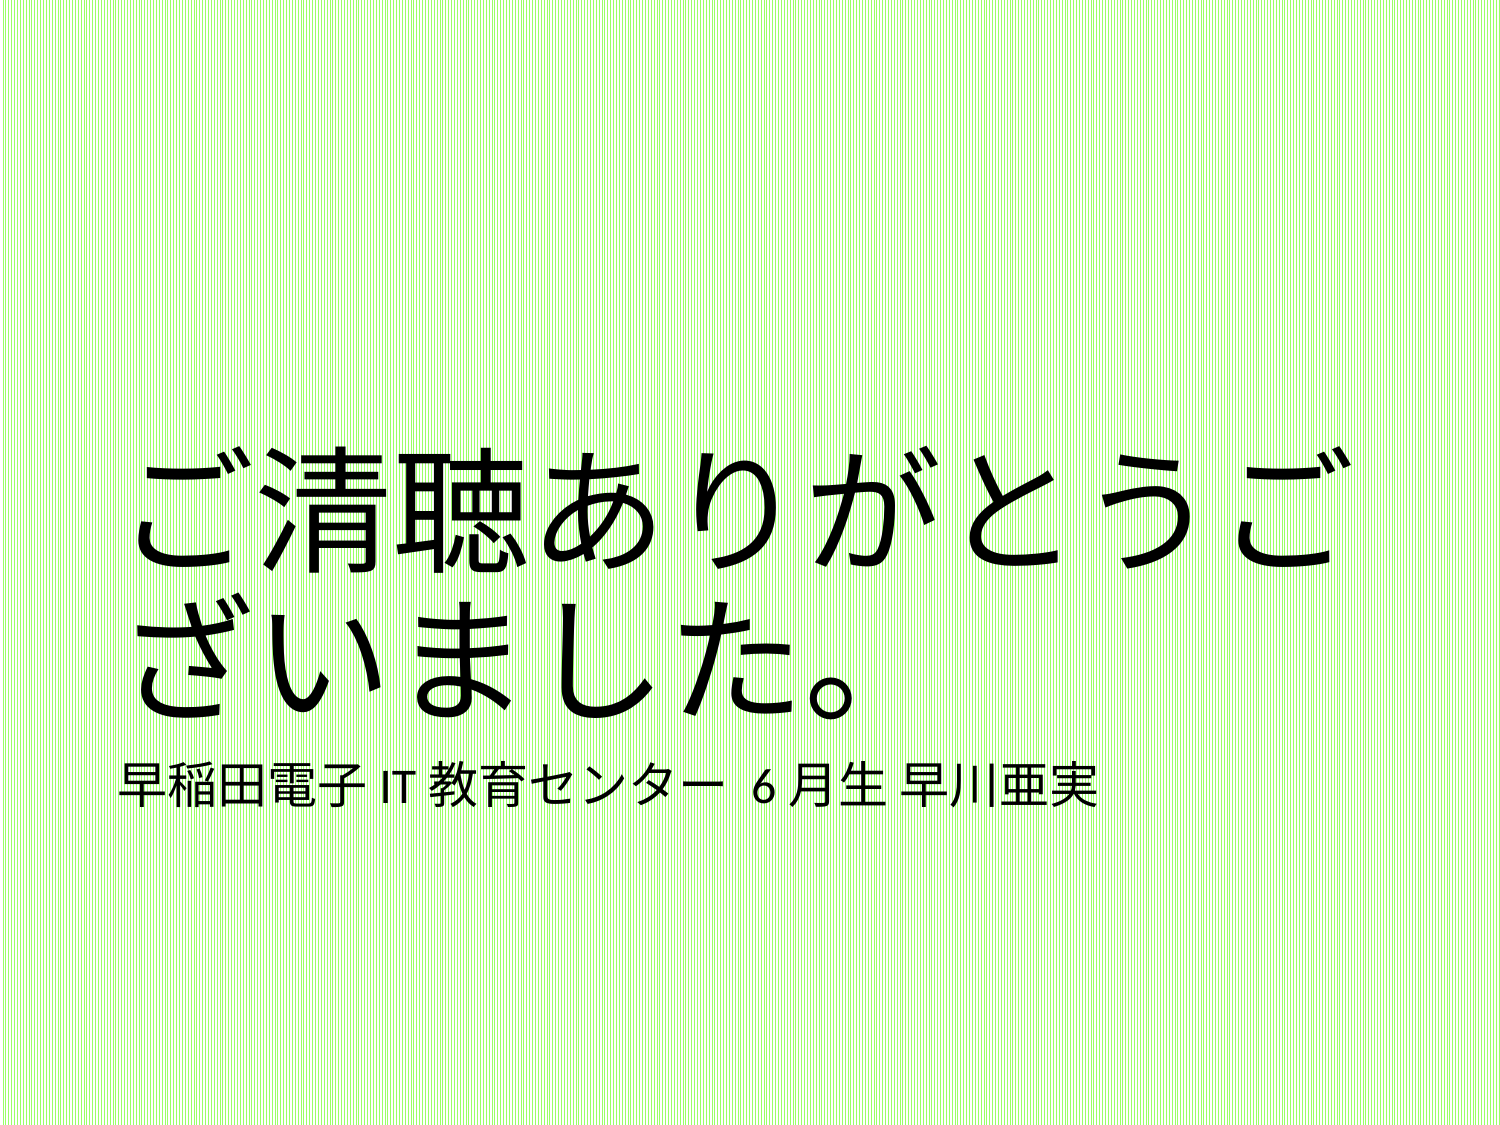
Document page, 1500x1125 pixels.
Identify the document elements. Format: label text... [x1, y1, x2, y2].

title ご清聴ありがとうございました。 [102, 280, 1397, 749]
list 早稲田電子IT教育センター 6月生 早川亜実 [102, 752, 1397, 999]
